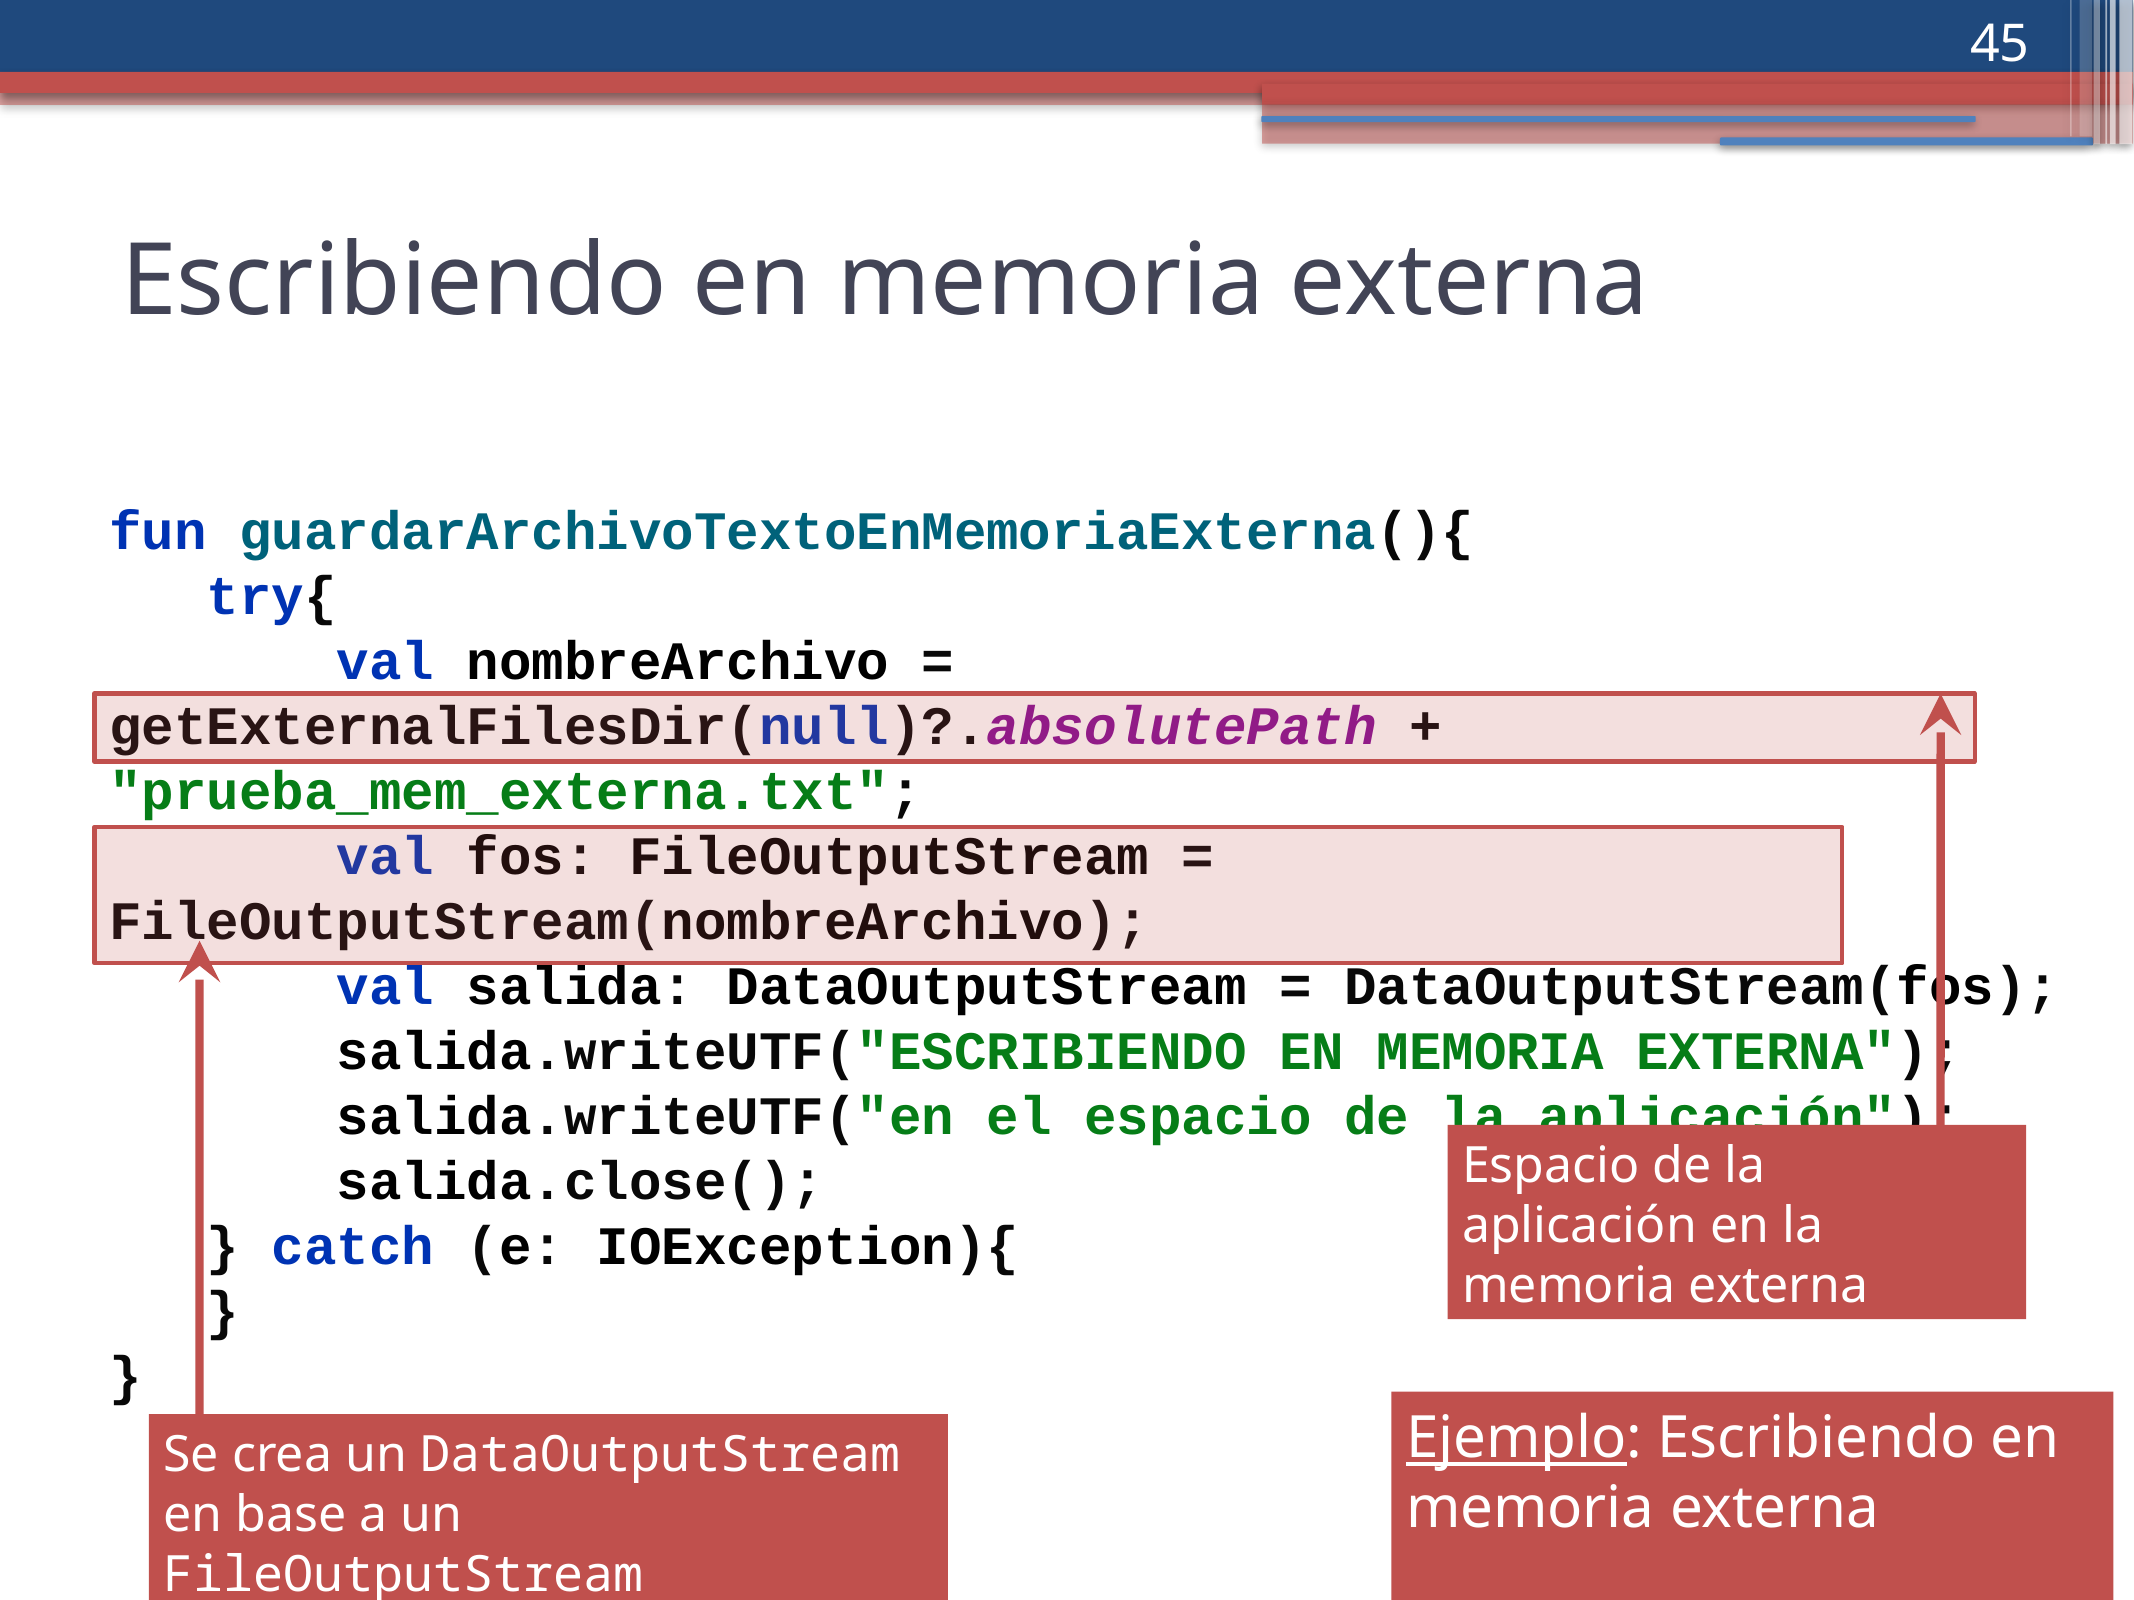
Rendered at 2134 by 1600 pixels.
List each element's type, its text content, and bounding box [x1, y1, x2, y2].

text_box Escribiendo en memoria externa [106, 150, 2026, 399]
text_box [94, 826, 1843, 964]
text_box fun guardarArchivoTextoEnMemoriaExterna(){ try{ val nombreArchivo = getExternalFilesDir(null)?.absolutePath + "prueba_mem_externa.txt"; val fos: FileOutputStream = FileOutputStream(nombreArchivo); val salida: DataOutputStream = DataOutputStream(fos); salida.writeUTF("ESCRIBIENDO EN MEMORIA EXTERNA"); salida.writeUTF("en el espacio de la aplicación"); salida.close(); } catch (e: IOException){ } } [94, 433, 2134, 1468]
text_box Espacio de la aplicación en la memoria externa [1447, 1124, 2027, 1320]
text_box [94, 693, 1975, 762]
text_box Se crea un DataOutputStream en base a un FileOutputStream [148, 1414, 948, 1600]
text_box Ejemplo: Escribiendo en memoria externa [1391, 1391, 2114, 1600]
text_box ‹#› [1553, 5, 2051, 91]
